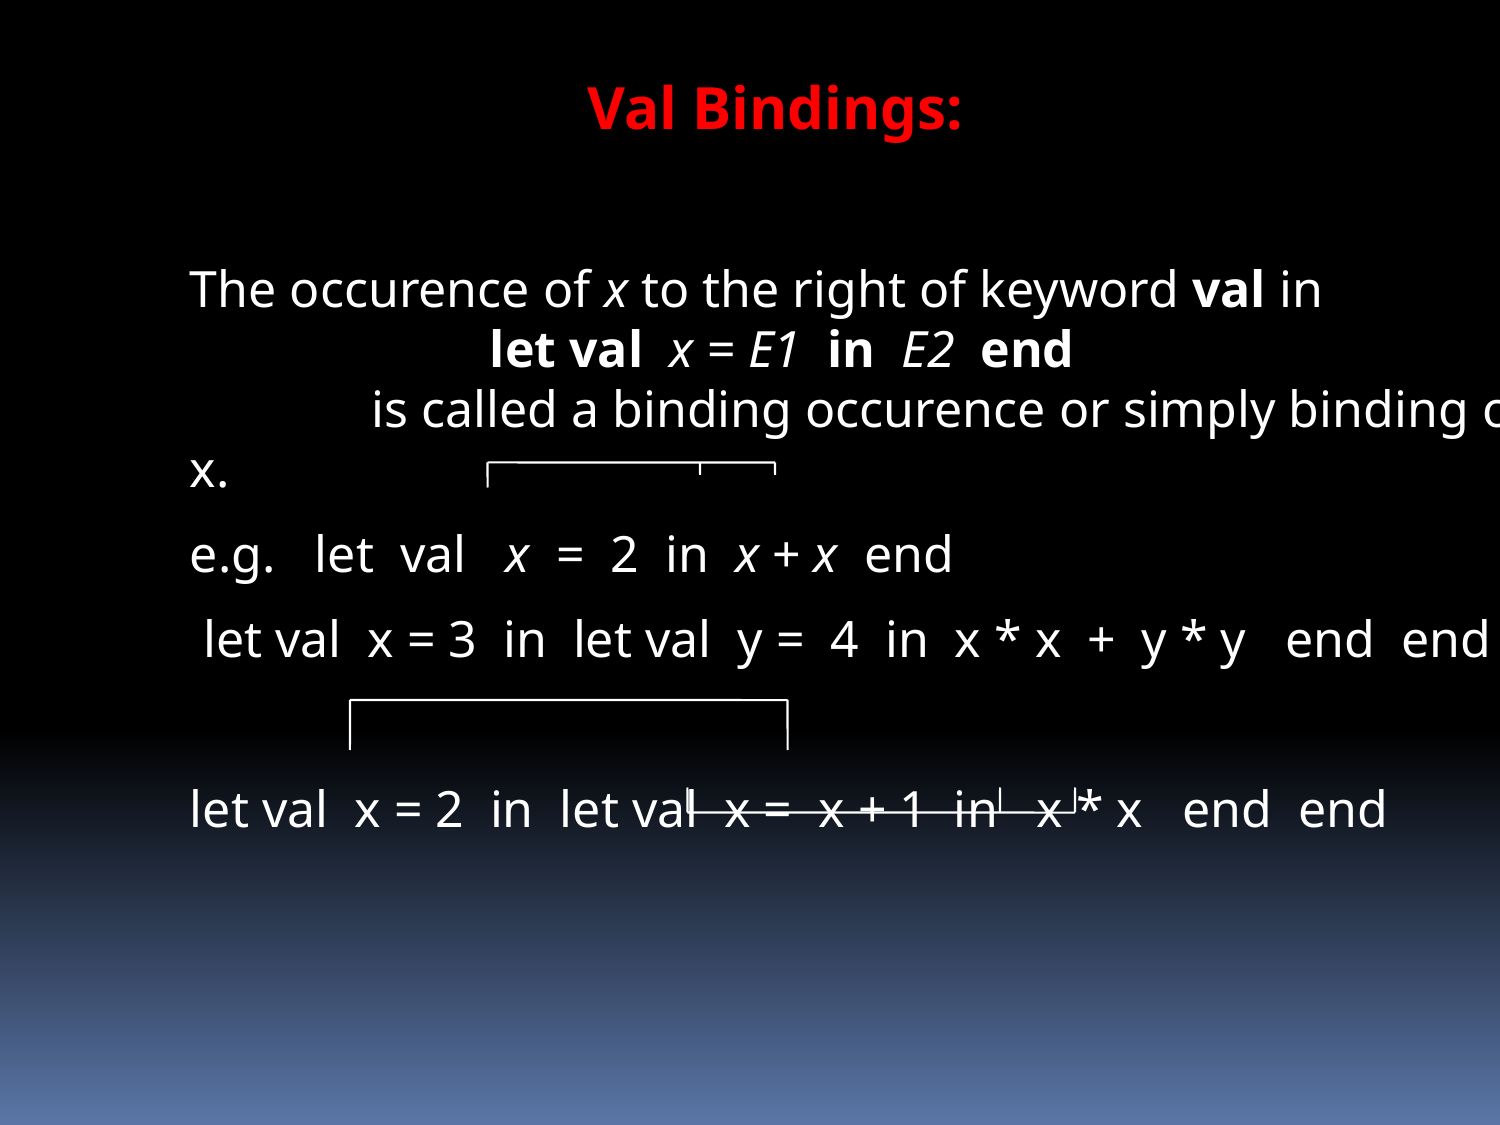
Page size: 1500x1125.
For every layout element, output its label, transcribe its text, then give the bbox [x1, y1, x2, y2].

text_box The occurence of x to the right of keyword val in let val x = E1 in E2 end is called a binding occurence or simply binding of x. e.g. let val x = 2 in x + x end let val x = 3 in let val y = 4 in x * x + y * y end end let val x = 2 in let val x = x + 1 in x * x end end [174, 249, 1500, 930]
text_box Val Bindings: [428, 68, 1122, 144]
